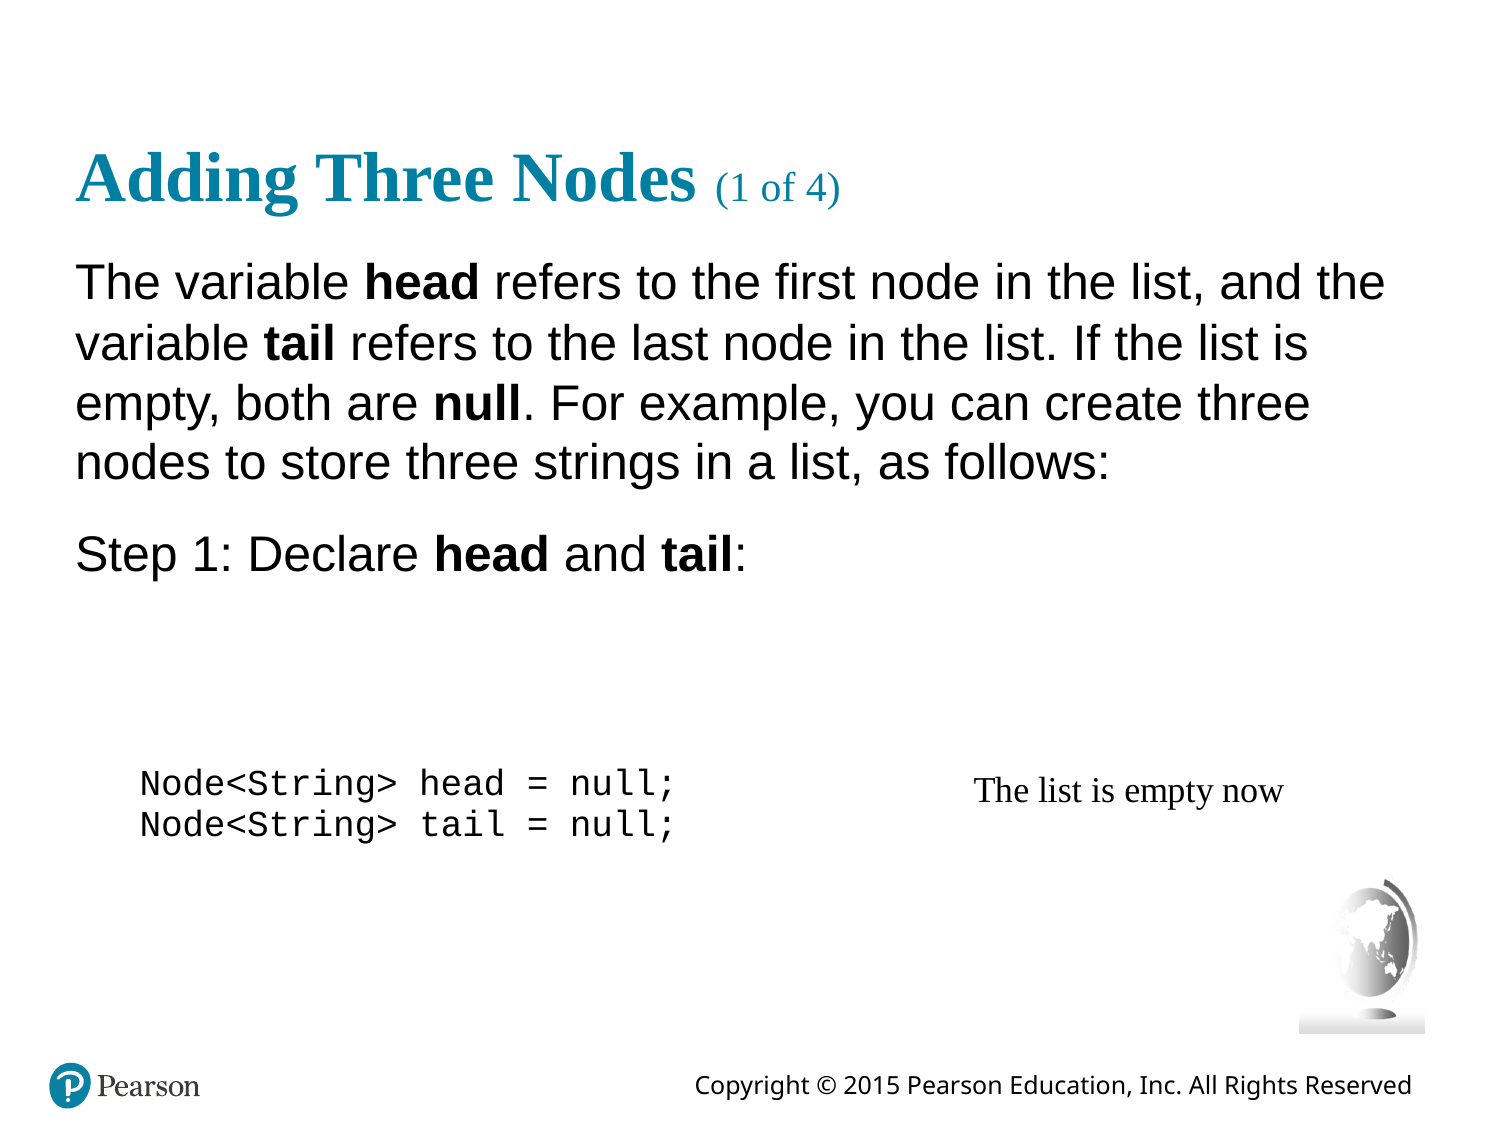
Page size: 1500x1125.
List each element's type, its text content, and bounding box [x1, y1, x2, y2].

picture [92, 712, 1408, 861]
title Adding Three Nodes (1 of 4) [75, 35, 1425, 216]
list The variable head refers to the first node in the list, and the variable tail refers to the last node in the list. If the list is empty, both are null. For example, you can create three nodes to store three strings in a list, as follows: Step 1: Declare head and tail: [75, 249, 1425, 1038]
